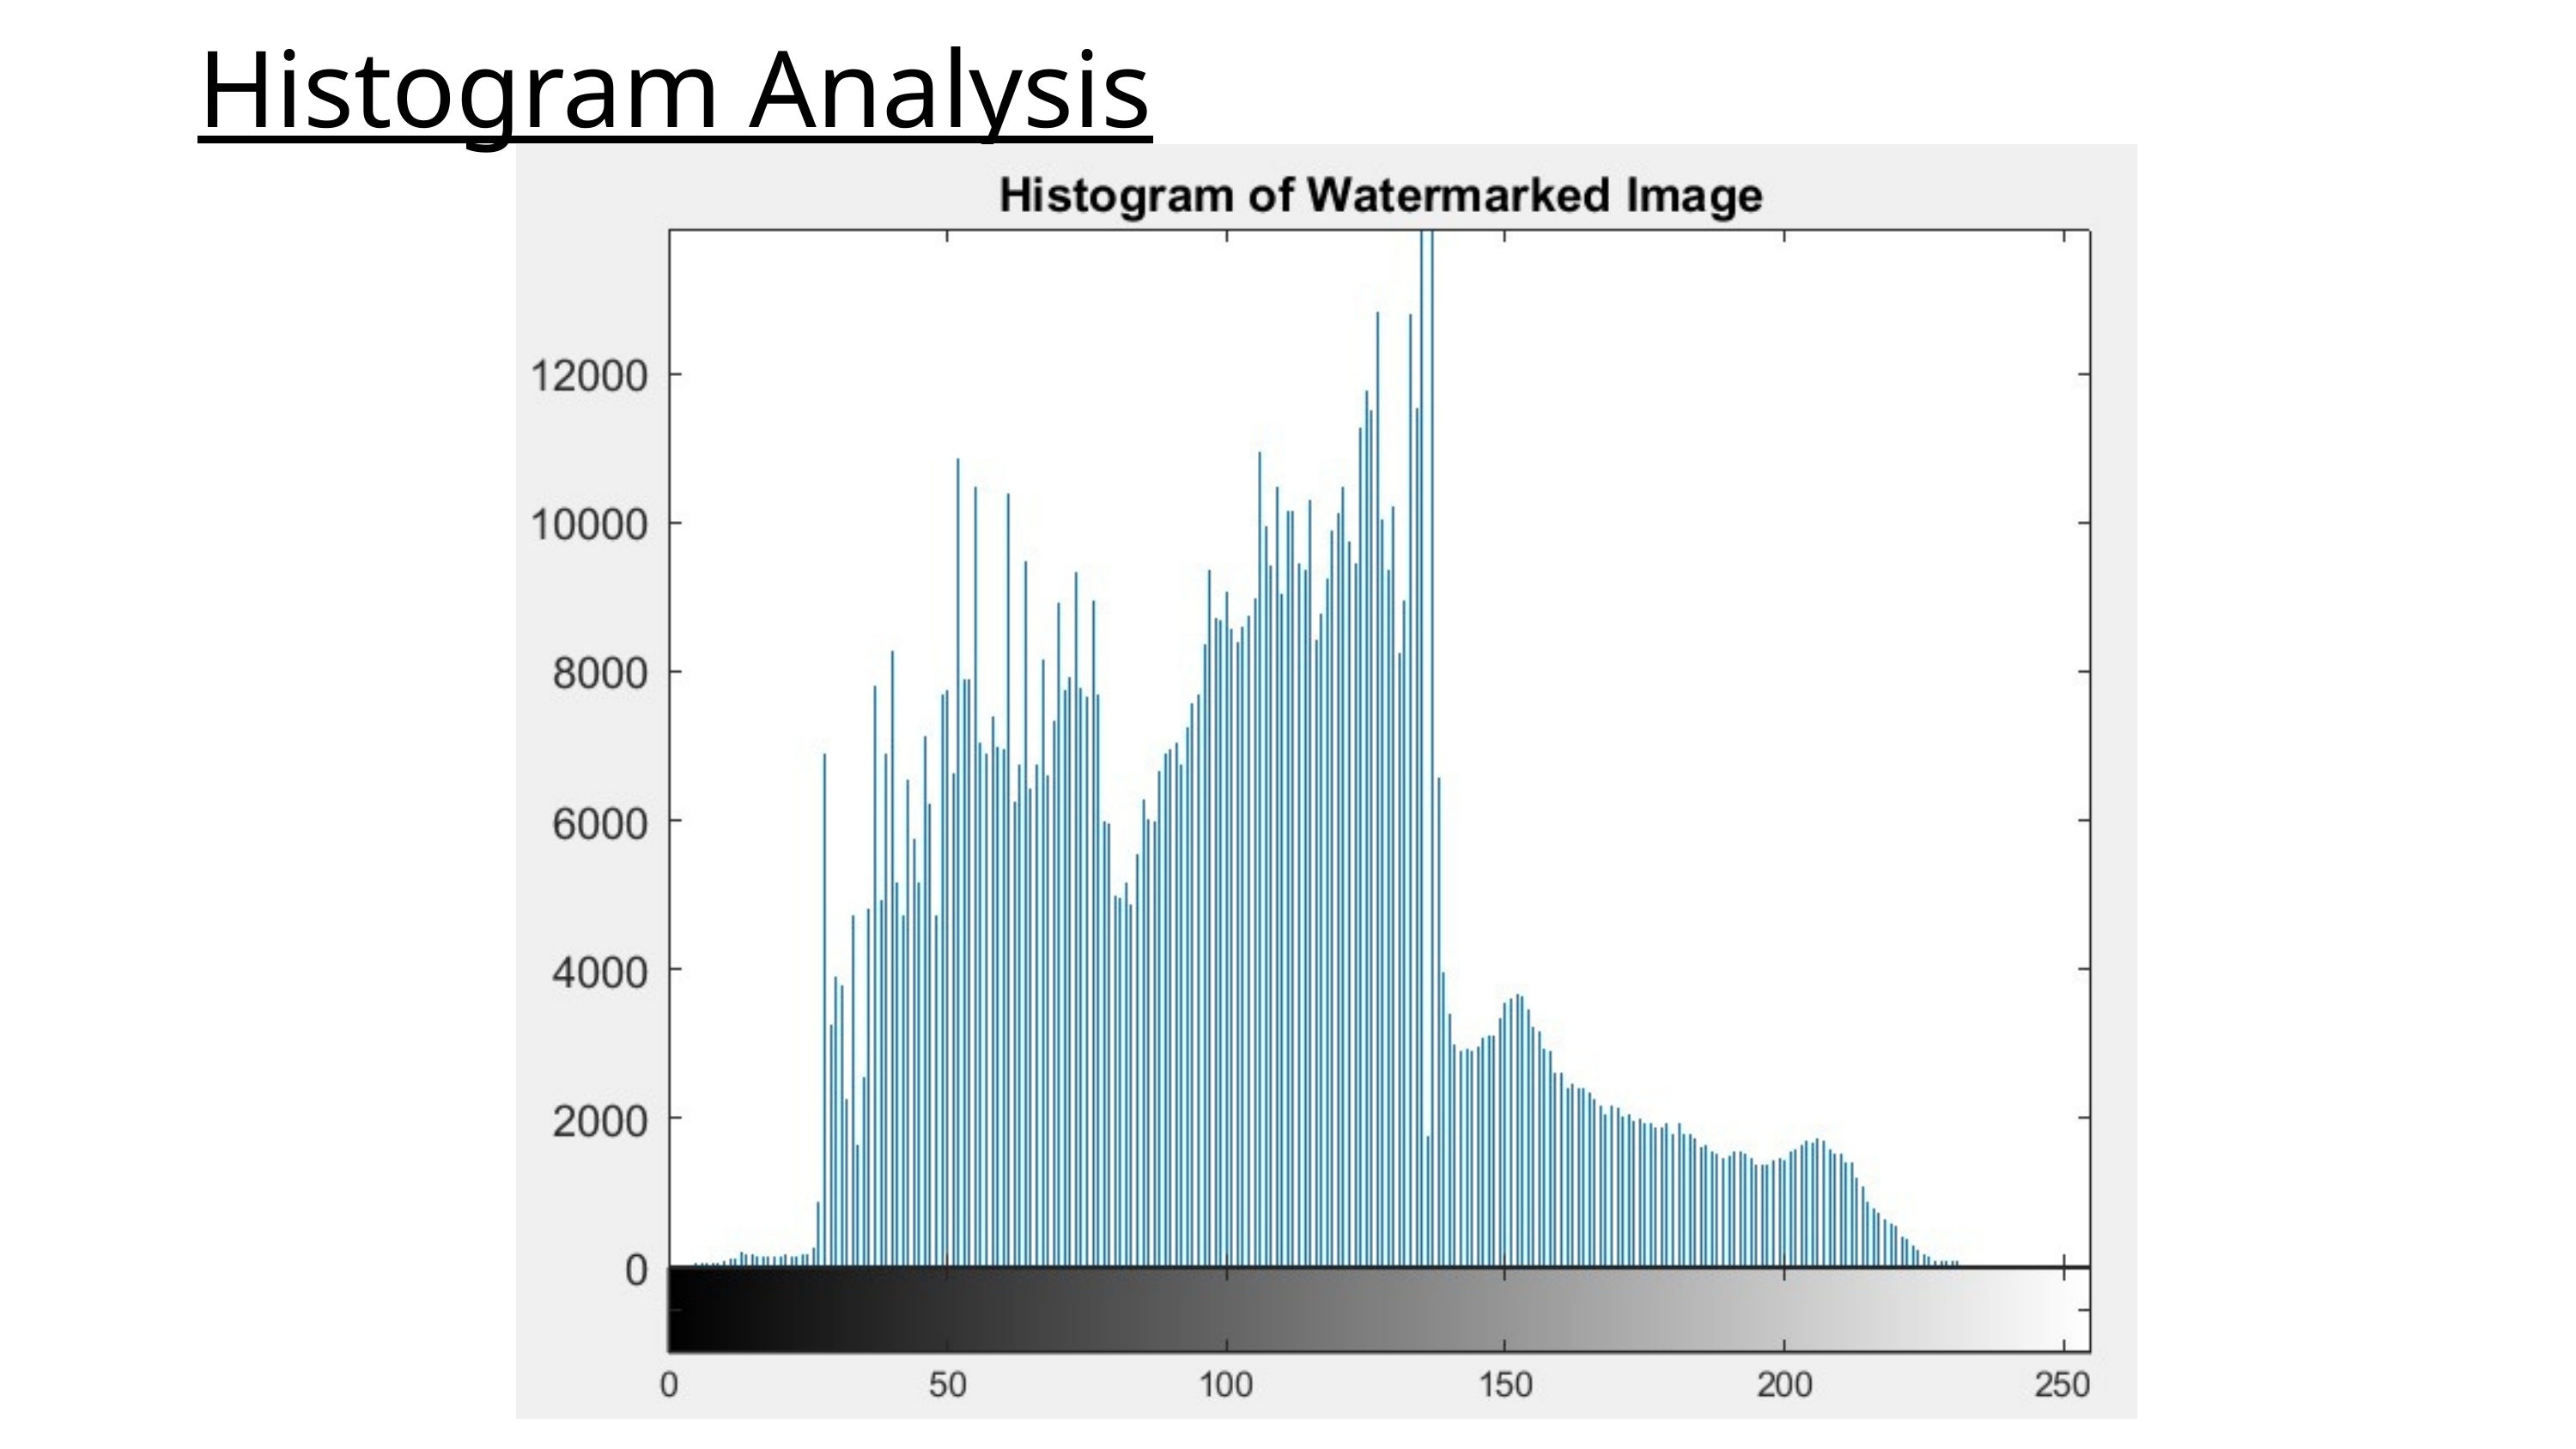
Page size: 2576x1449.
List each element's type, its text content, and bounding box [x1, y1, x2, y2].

text_box [516, 144, 2138, 1419]
text_box Histogram Analysis [0, 0, 1351, 149]
